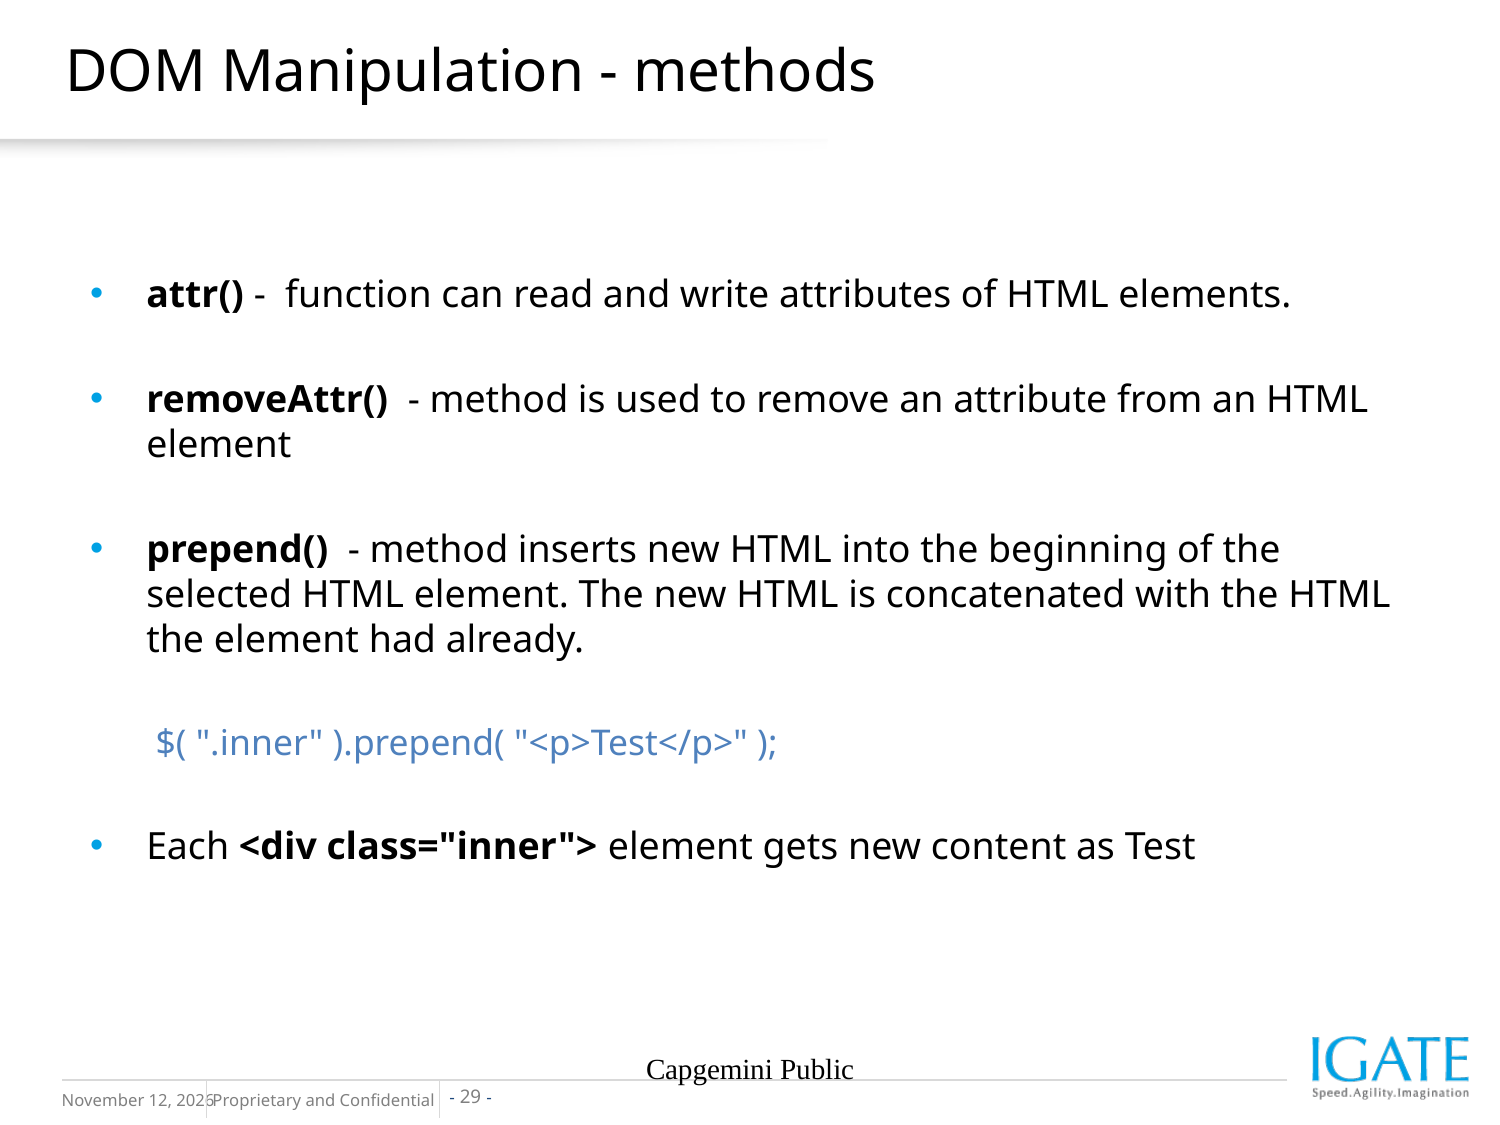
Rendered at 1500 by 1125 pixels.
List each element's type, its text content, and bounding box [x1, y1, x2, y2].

footer Capgemini Public [512, 1042, 988, 1103]
list attr() - function can read and write attributes of HTML elements. removeAttr() - method is used to remove an attribute from an HTML element prepend() - method inserts new HTML into the beginning of the selected HTML element. The new HTML is concatenated with the HTML the element had already. $( ".inner" ).prepend( "<p>Test</p>" ); Each <div class="inner"> element gets new content as Test [75, 262, 1425, 1005]
picture [1304, 1028, 1475, 1105]
picture [0, 112, 919, 174]
title DOM Manipulation - methods [50, 3, 1400, 134]
